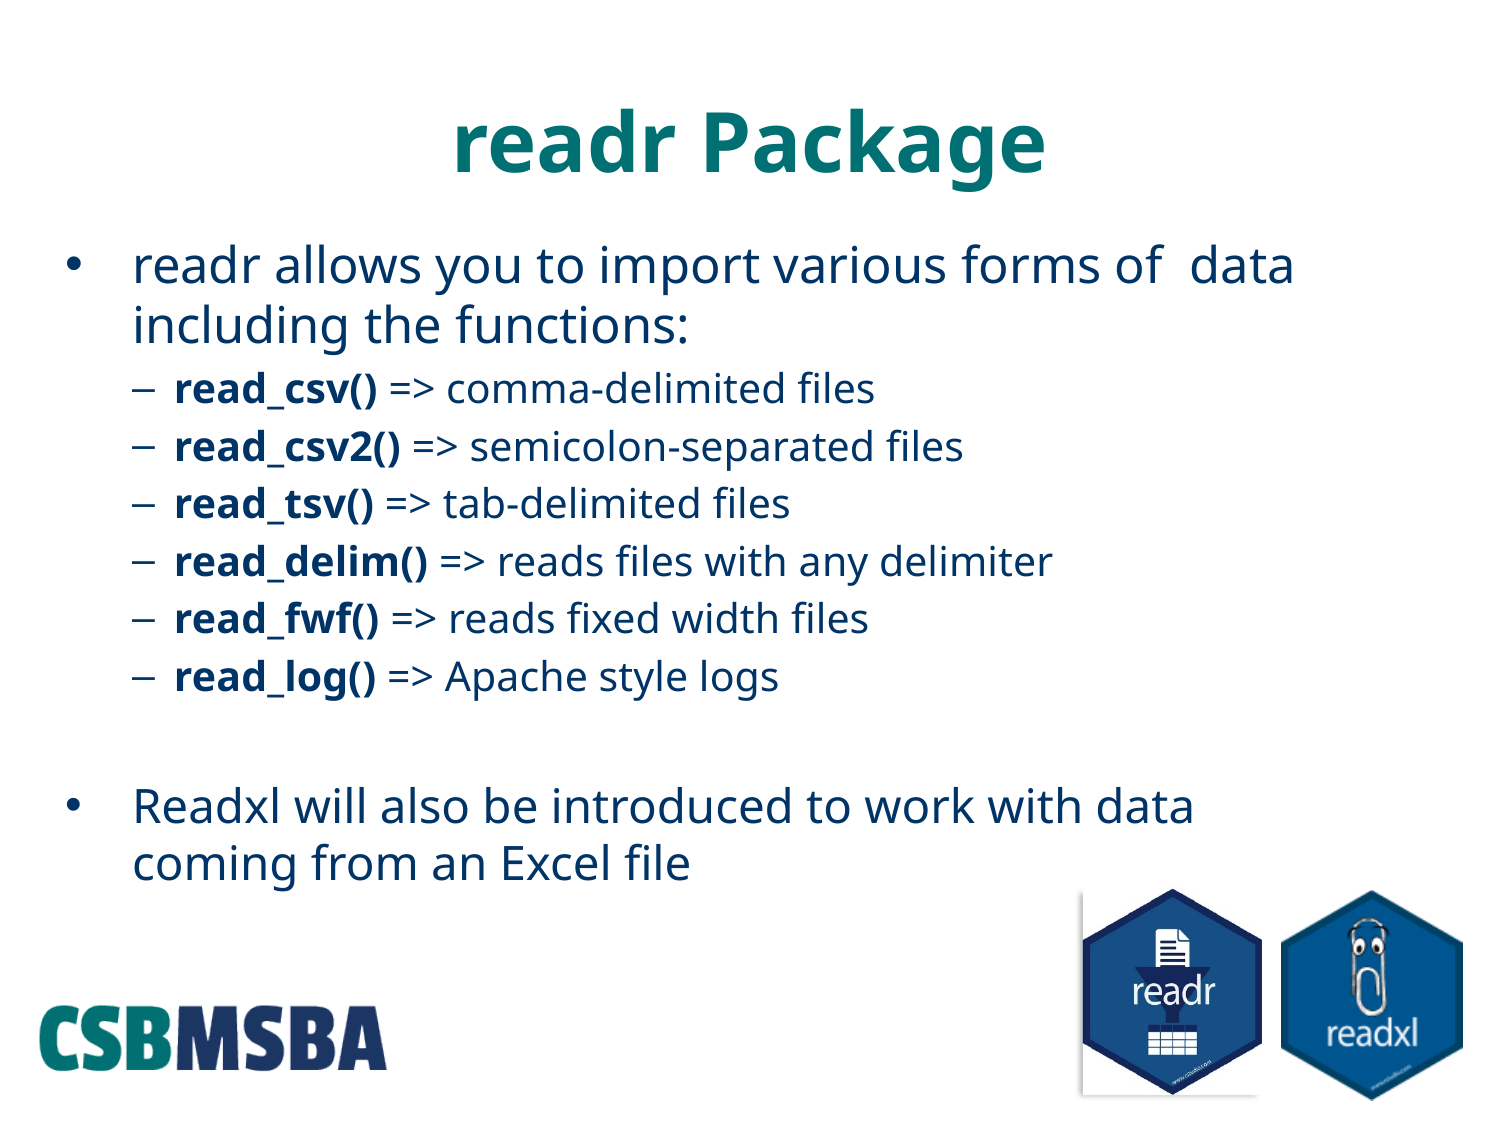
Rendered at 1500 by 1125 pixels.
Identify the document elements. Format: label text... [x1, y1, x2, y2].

picture [37, 987, 388, 1091]
list readr allows you to import various forms of data including the functions: read_csv() => comma-delimited files read_csv2() => semicolon-separated files read_tsv() => tab-delimited files read_delim() => reads files with any delimiter read_fwf() => reads fixed width files read_log() => Apache style logs Readxl will also be introduced to work with data coming from an Excel file [50, 224, 1375, 900]
title readr Package [75, 45, 1425, 233]
picture [1074, 887, 1262, 1101]
picture [1280, 890, 1463, 1101]
